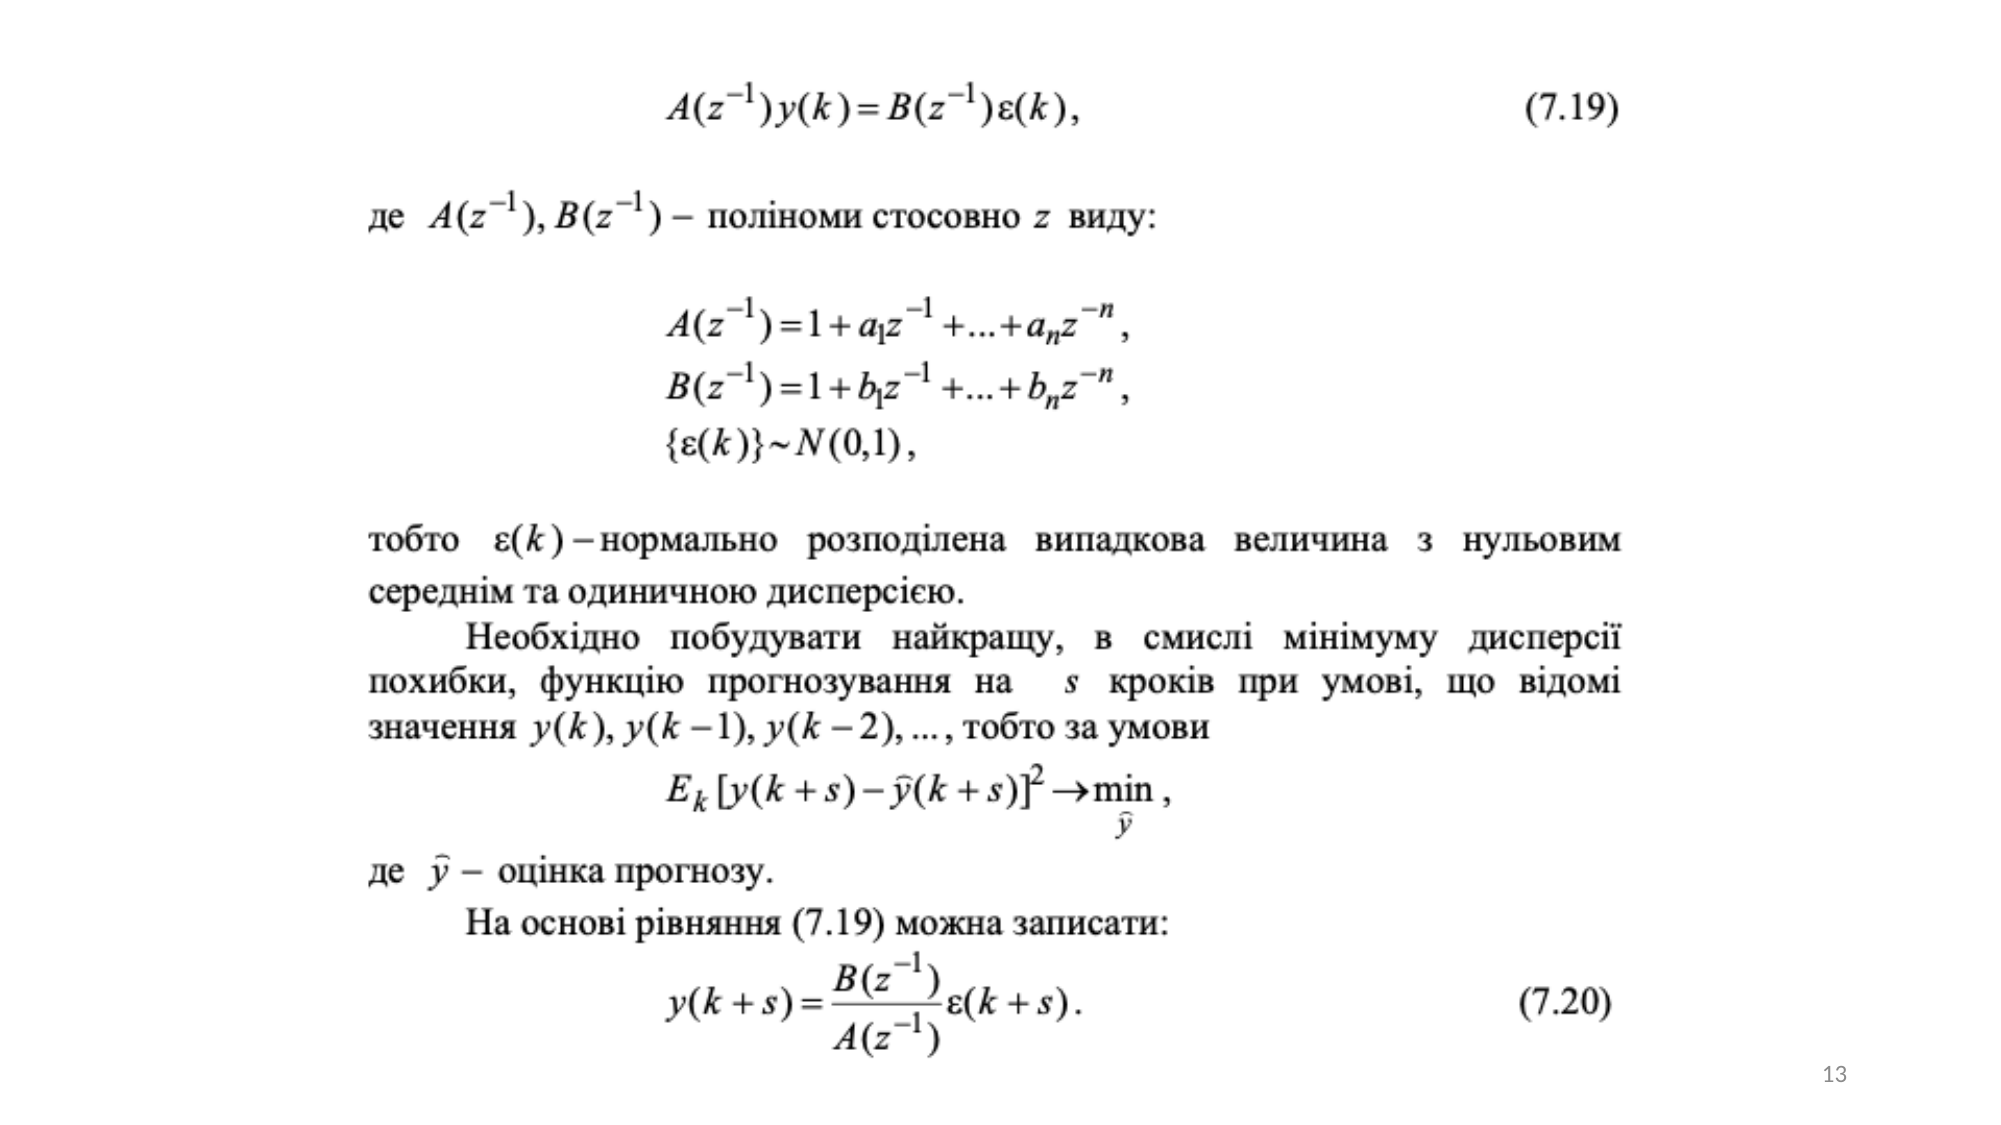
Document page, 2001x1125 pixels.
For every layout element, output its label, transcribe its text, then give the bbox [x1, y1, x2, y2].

slide_number 13 [1412, 1042, 1863, 1103]
picture [294, 49, 1706, 1079]
